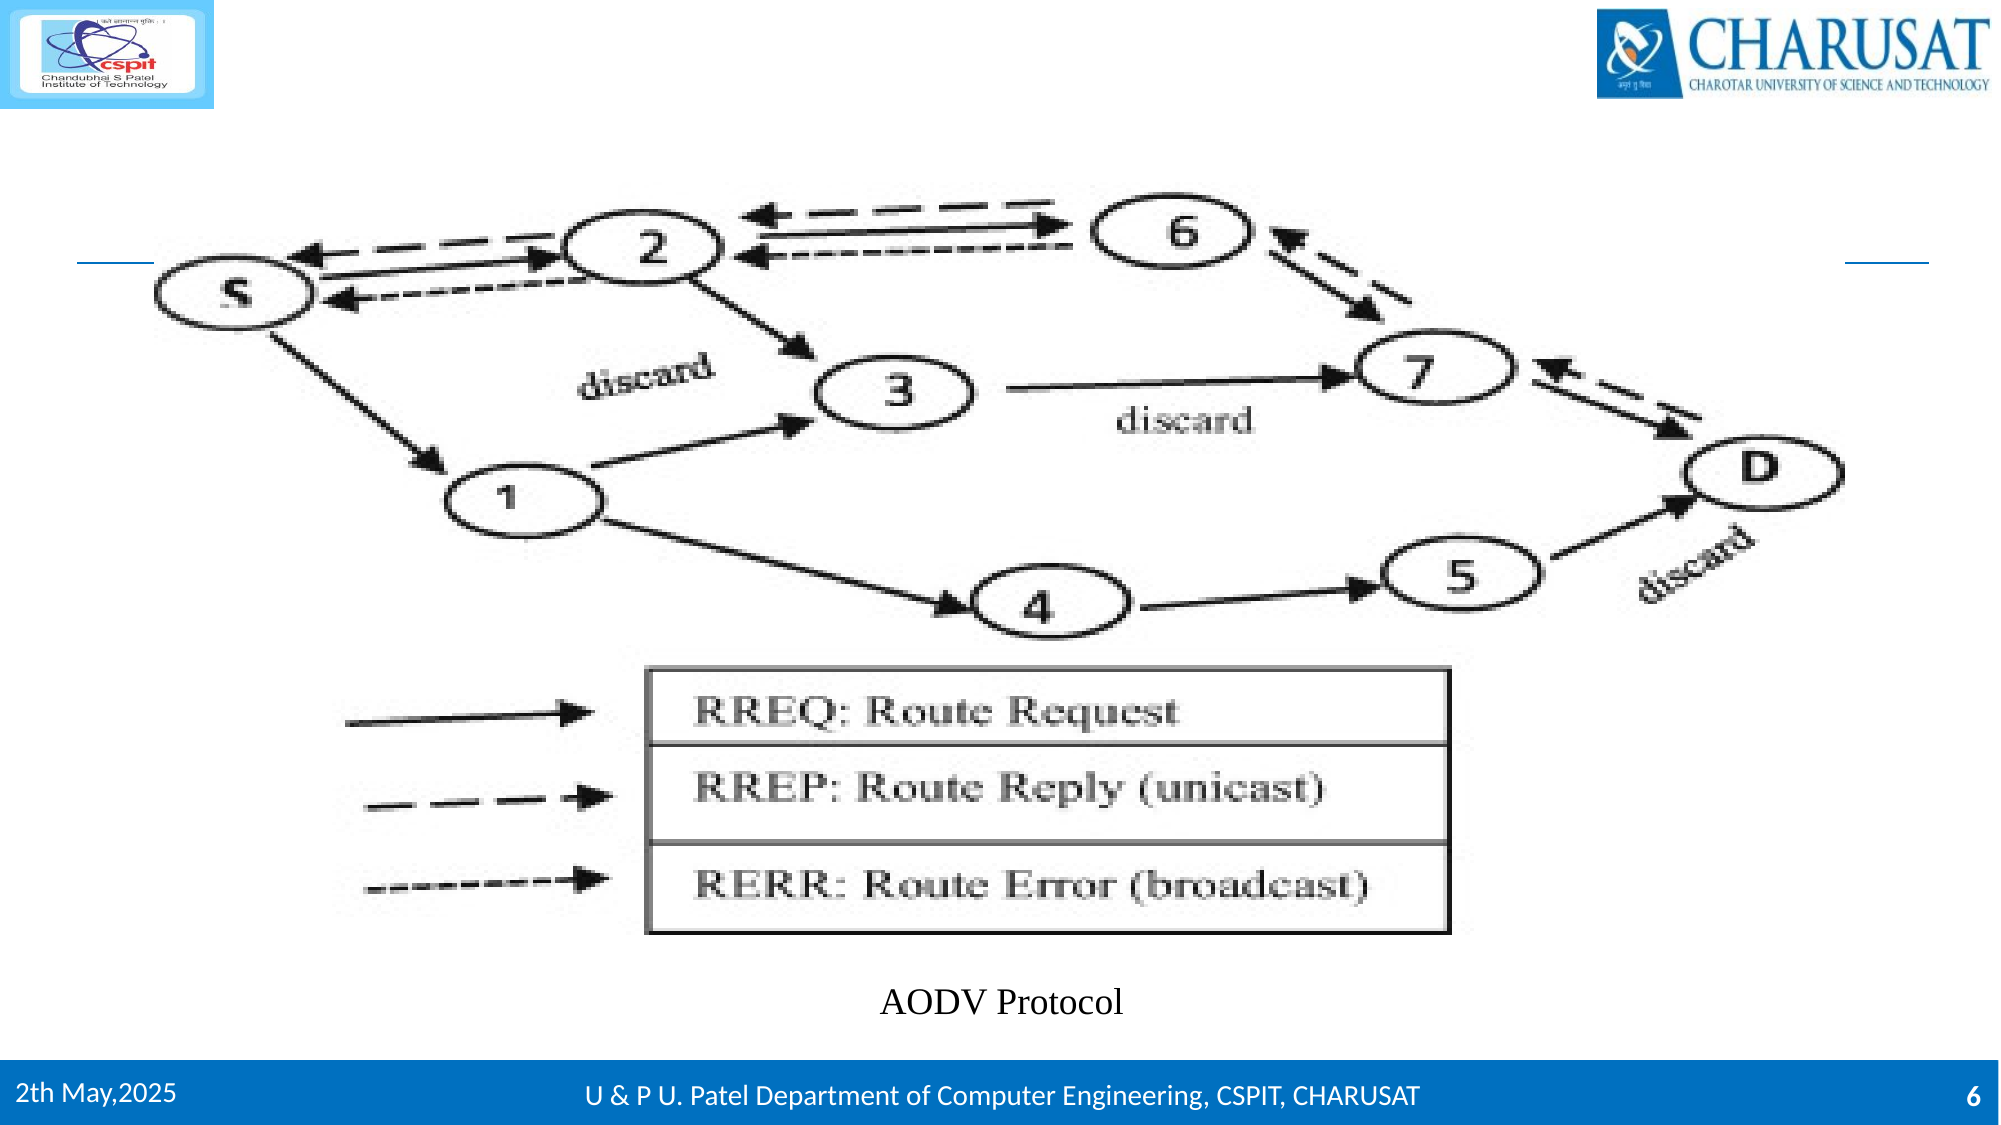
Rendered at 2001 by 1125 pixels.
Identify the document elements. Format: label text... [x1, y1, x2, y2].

text_box AODV Protocol [855, 969, 1139, 1030]
picture [0, 0, 214, 109]
slide_number 6 [1546, 1065, 1997, 1125]
picture [0, 1060, 1999, 1125]
footer U & P U. Patel Department of Computer Engineering, CSPIT, CHARUSAT [453, 1063, 1554, 1124]
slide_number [0, 1060, 450, 1121]
picture [1597, 8, 1992, 99]
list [154, 182, 1845, 935]
